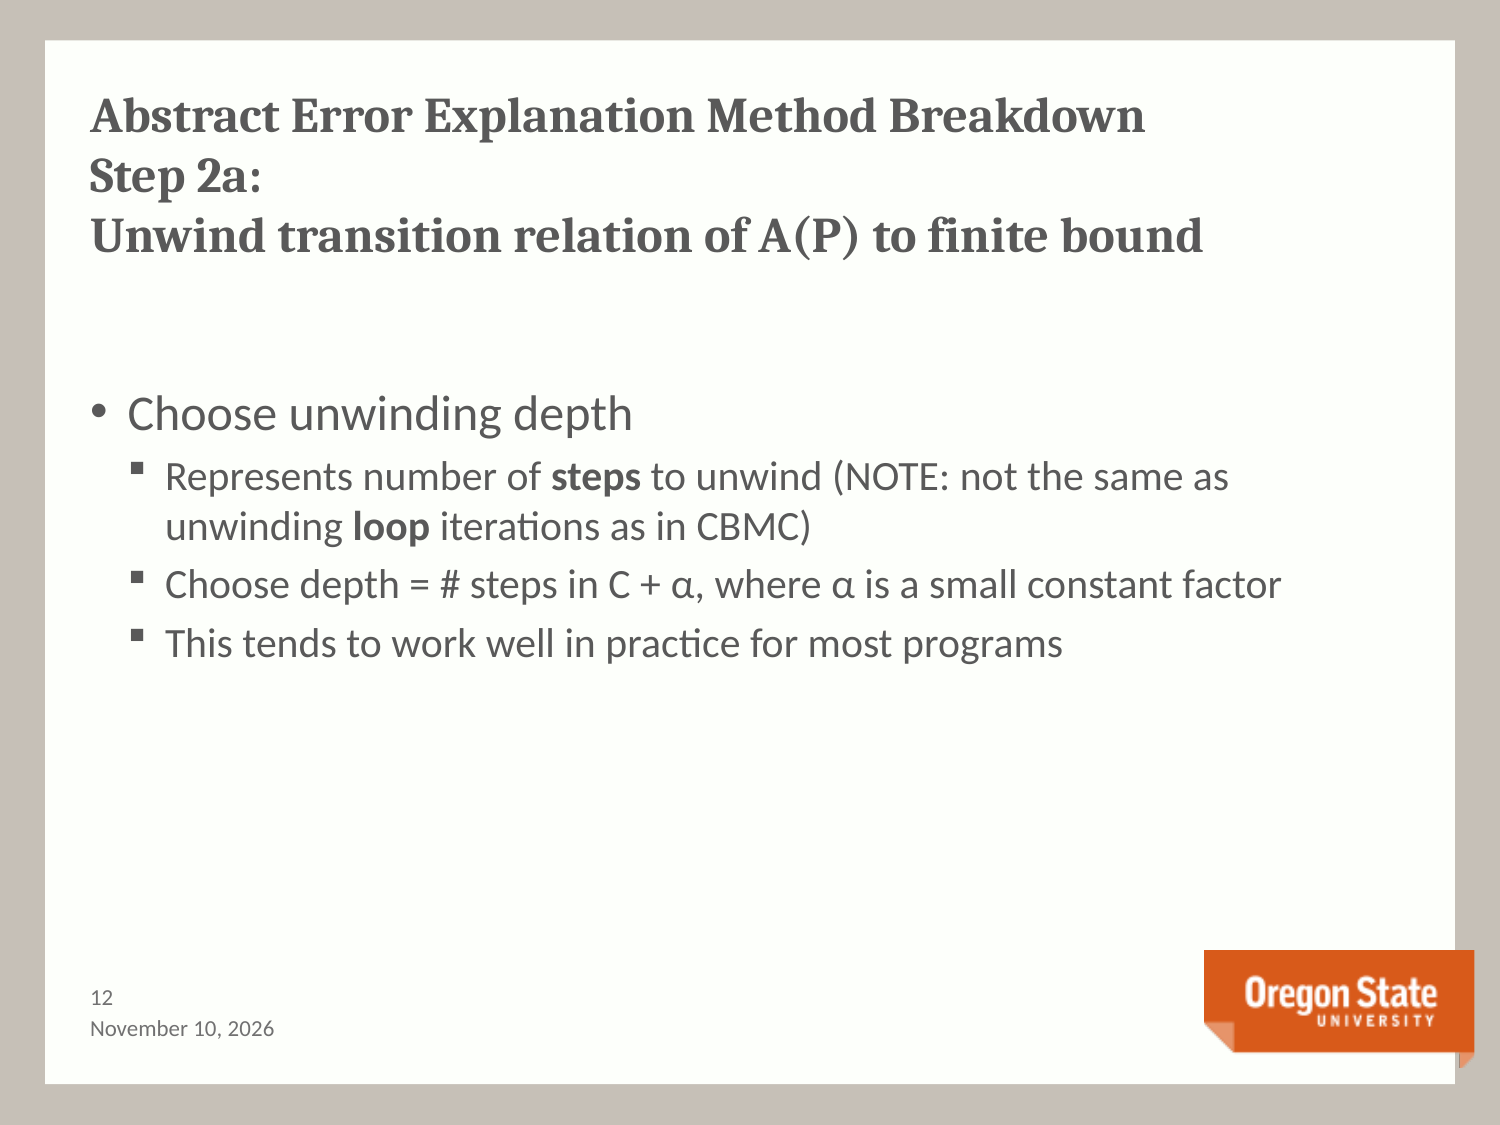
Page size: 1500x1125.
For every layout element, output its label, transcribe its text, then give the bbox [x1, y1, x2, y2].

slide_number 11 [75, 982, 135, 1013]
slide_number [75, 1012, 375, 1043]
title Abstract Error Explanation Method Breakdown Step 2a: Unwind transition relation of A(P) to finite bound [75, 75, 1425, 355]
list Choose unwinding depth Represents number of steps to unwind (NOTE: not the same as unwinding loop iterations as in CBMC) Choose depth = # steps in C + α, where α is a small constant factor This tends to work well in practice for most programs [75, 372, 1425, 938]
